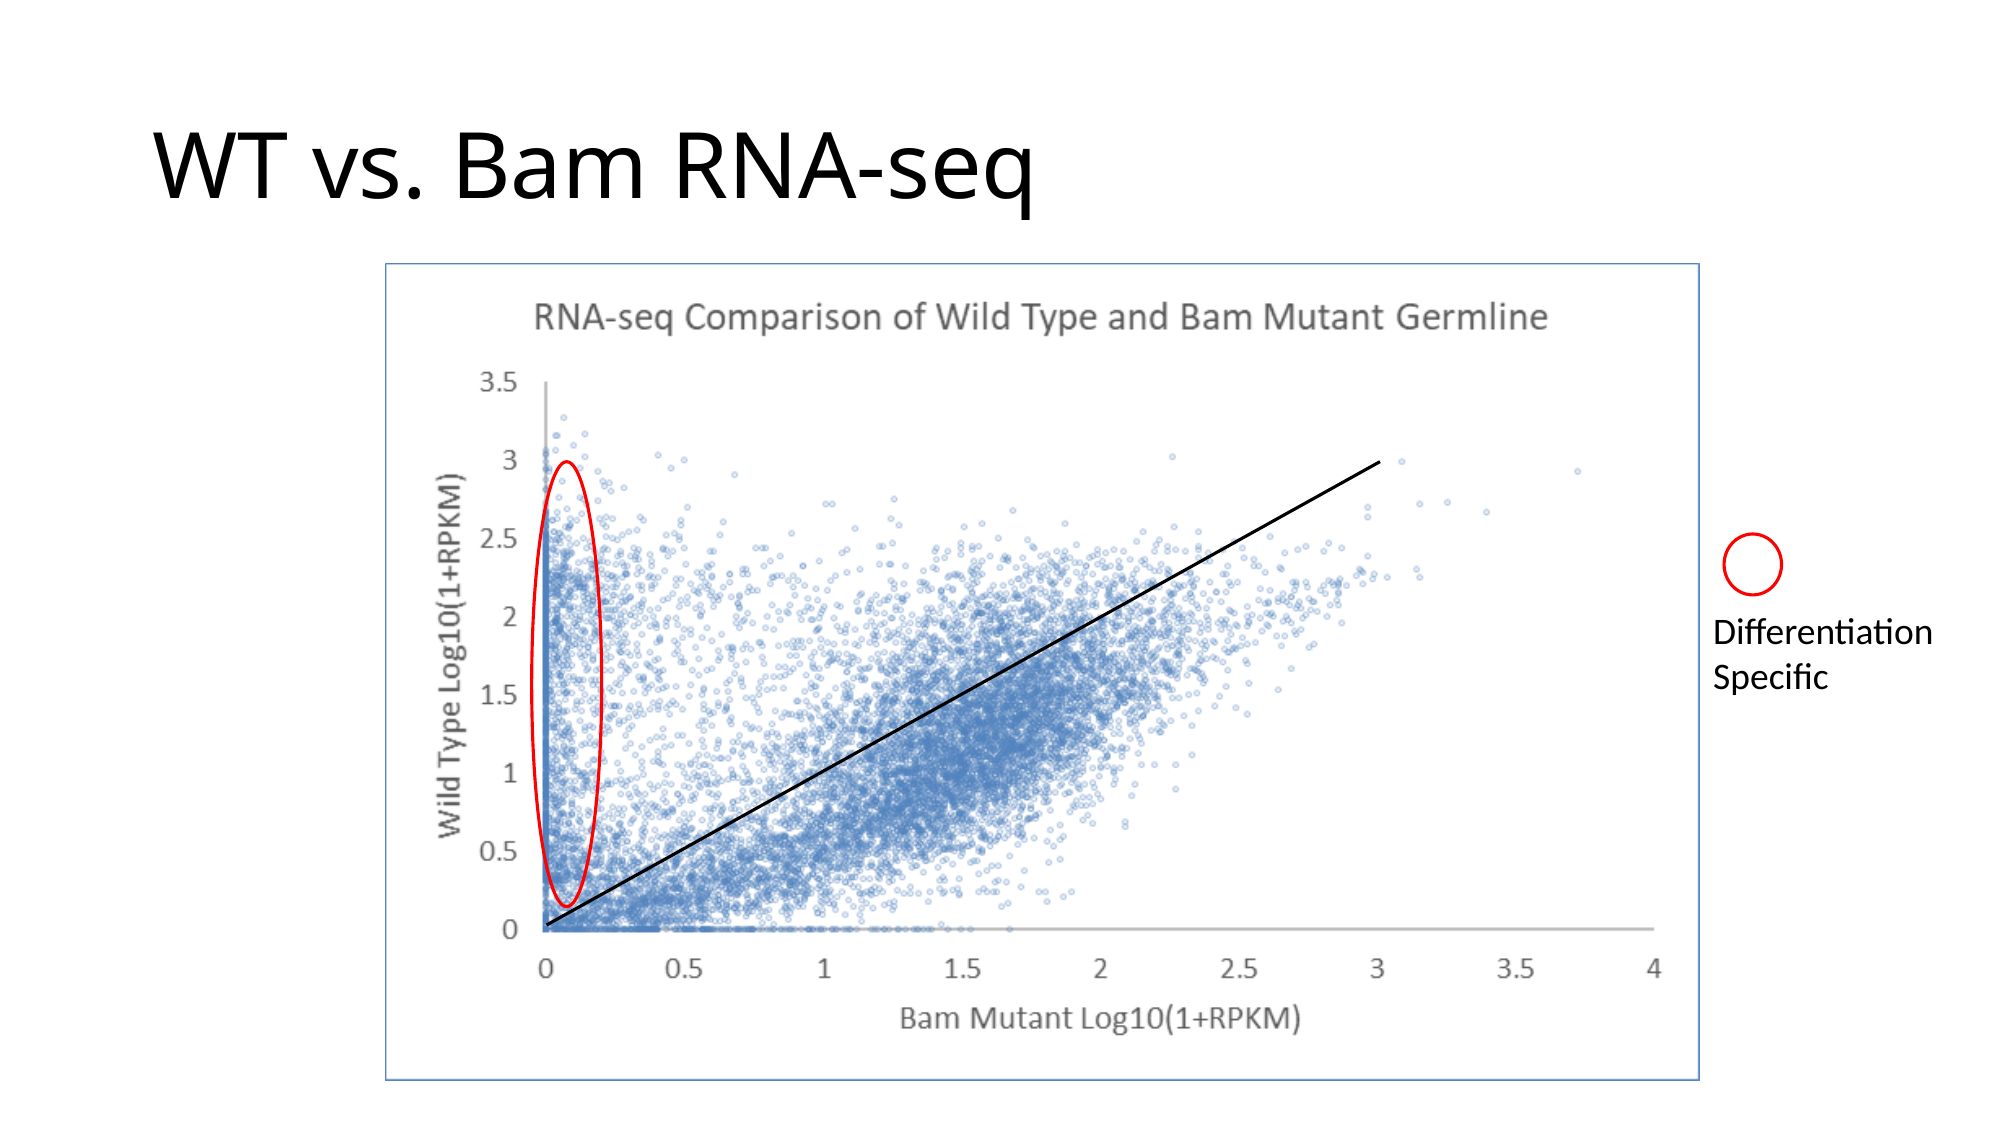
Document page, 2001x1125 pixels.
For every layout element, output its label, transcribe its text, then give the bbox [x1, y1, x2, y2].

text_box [546, 461, 1380, 925]
picture [385, 263, 1700, 1081]
text_box Differentiation Specific [1700, 599, 2000, 705]
title WT vs. Bam RNA-seq [137, 59, 1863, 278]
text_box [1723, 532, 1783, 596]
